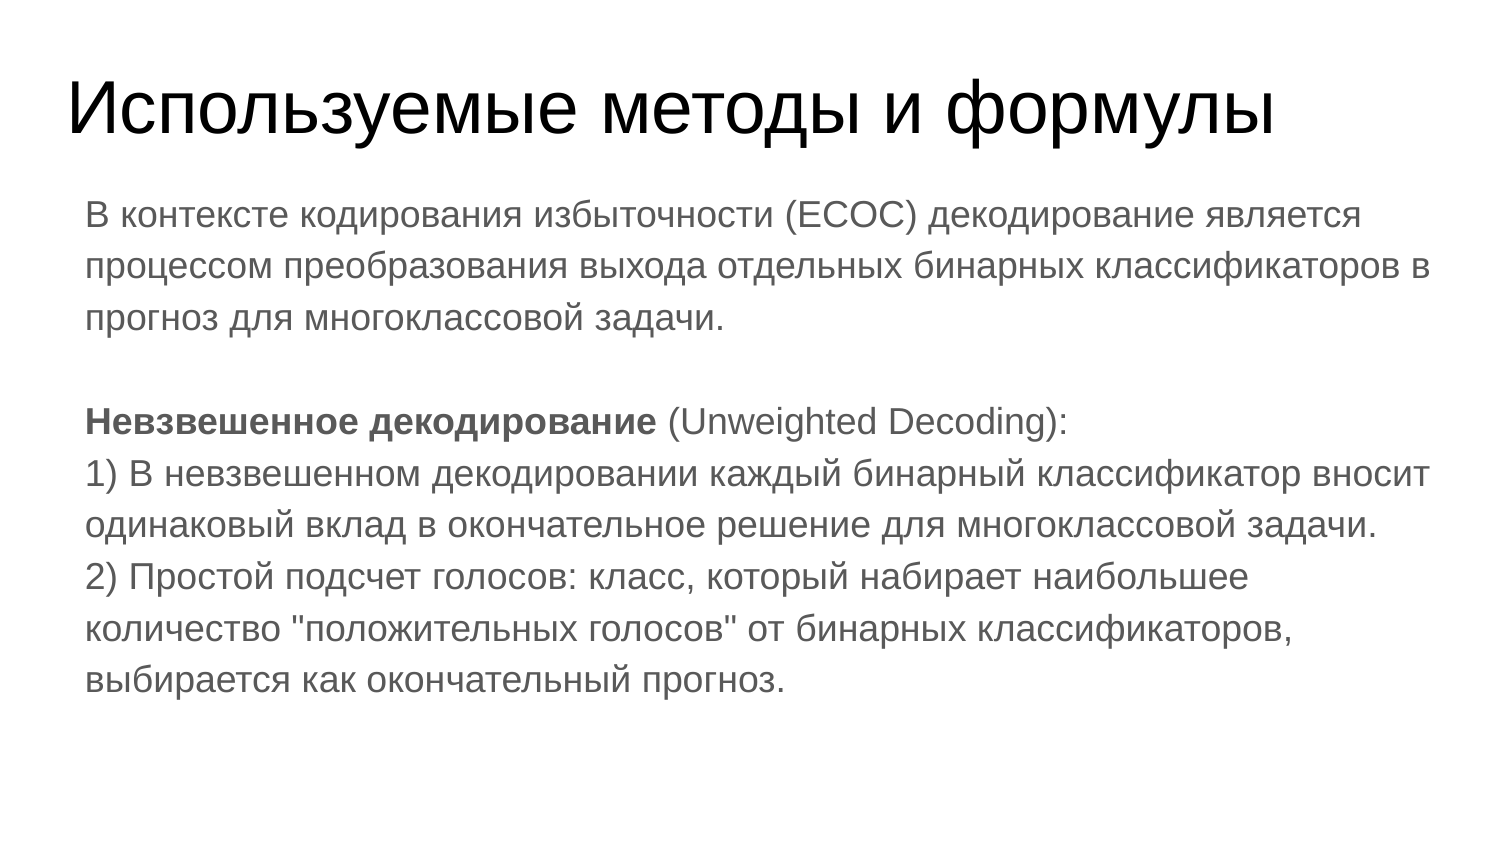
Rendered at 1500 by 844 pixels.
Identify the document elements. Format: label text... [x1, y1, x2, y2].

title Используемые методы и формулы [51, 43, 1449, 138]
list В контексте кодирования избыточности (ECOC) декодирование является процессом преобразования выхода отдельных бинарных классификаторов в прогноз для многоклассовой задачи. Невзвешенное декодирование (Unweighted Decoding): 1) В невзвешенном декодировании каждый бинарный классификатор вносит одинаковый вклад в окончательное решение для многоклассовой задачи. 2) Простой подсчет голосов: класс, который набирает наибольшее количество "положительных голосов" от бинарных классификаторов, выбирается как окончательный прогноз. [51, 168, 1449, 750]
